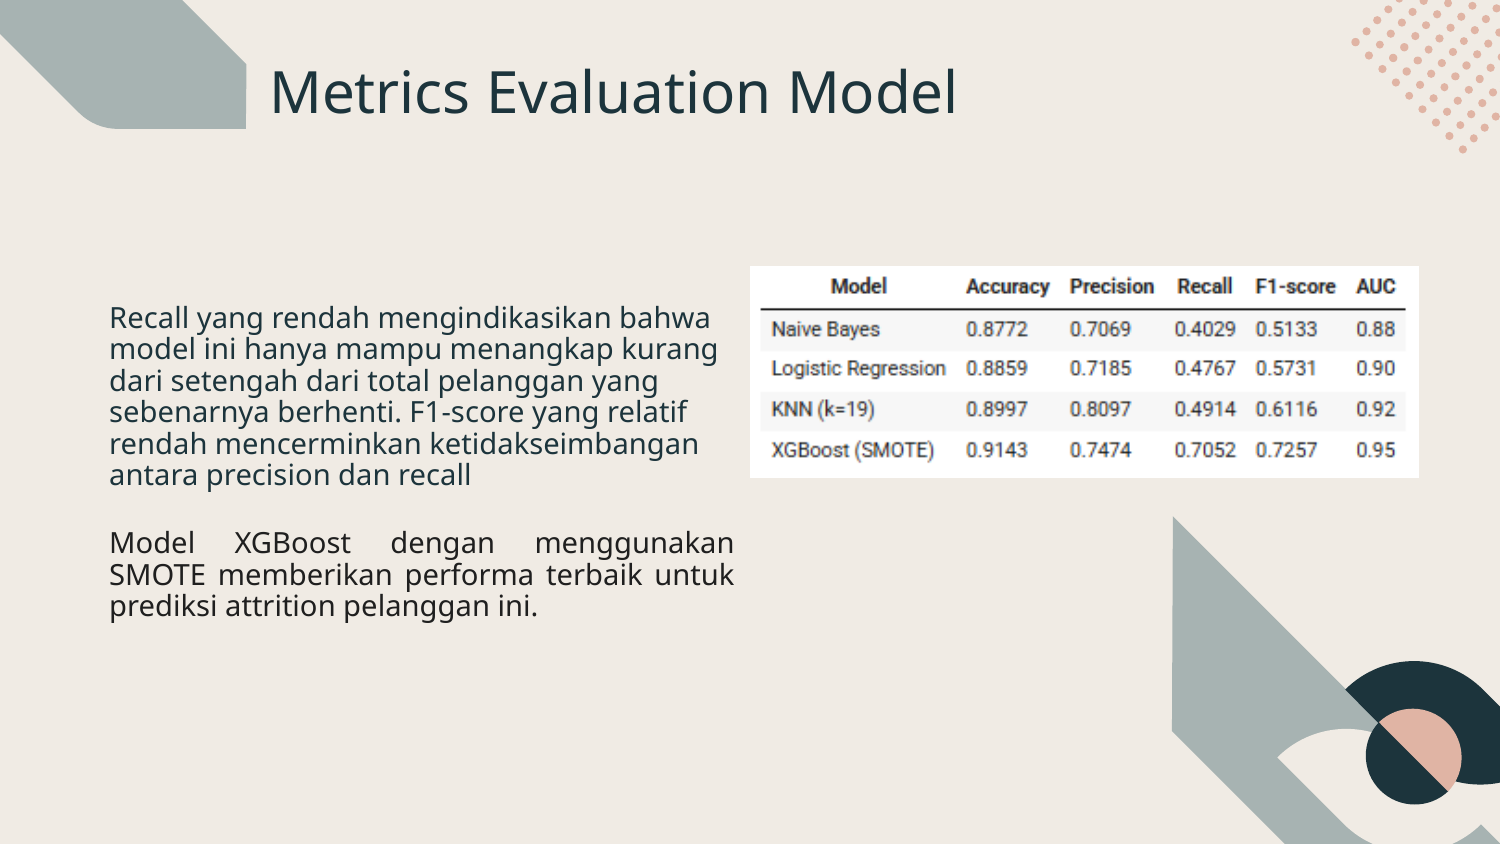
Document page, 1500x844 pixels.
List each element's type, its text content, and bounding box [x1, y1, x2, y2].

picture [749, 266, 1420, 479]
title Recall yang rendah mengindikasikan bahwa model ini hanya mampu menangkap kurang dari setengah dari total pelanggan yang sebenarnya berhenti. F1-score yang relatif rendah mencerminkan ketidakseimbangan antara precision dan recall [94, 245, 750, 500]
list Model XGBoost dengan menggunakan SMOTE memberikan performa terbaik untuk prediksi attrition pelanggan ini. [94, 520, 750, 666]
text_box Metrics Evaluation Model [254, 56, 1500, 161]
